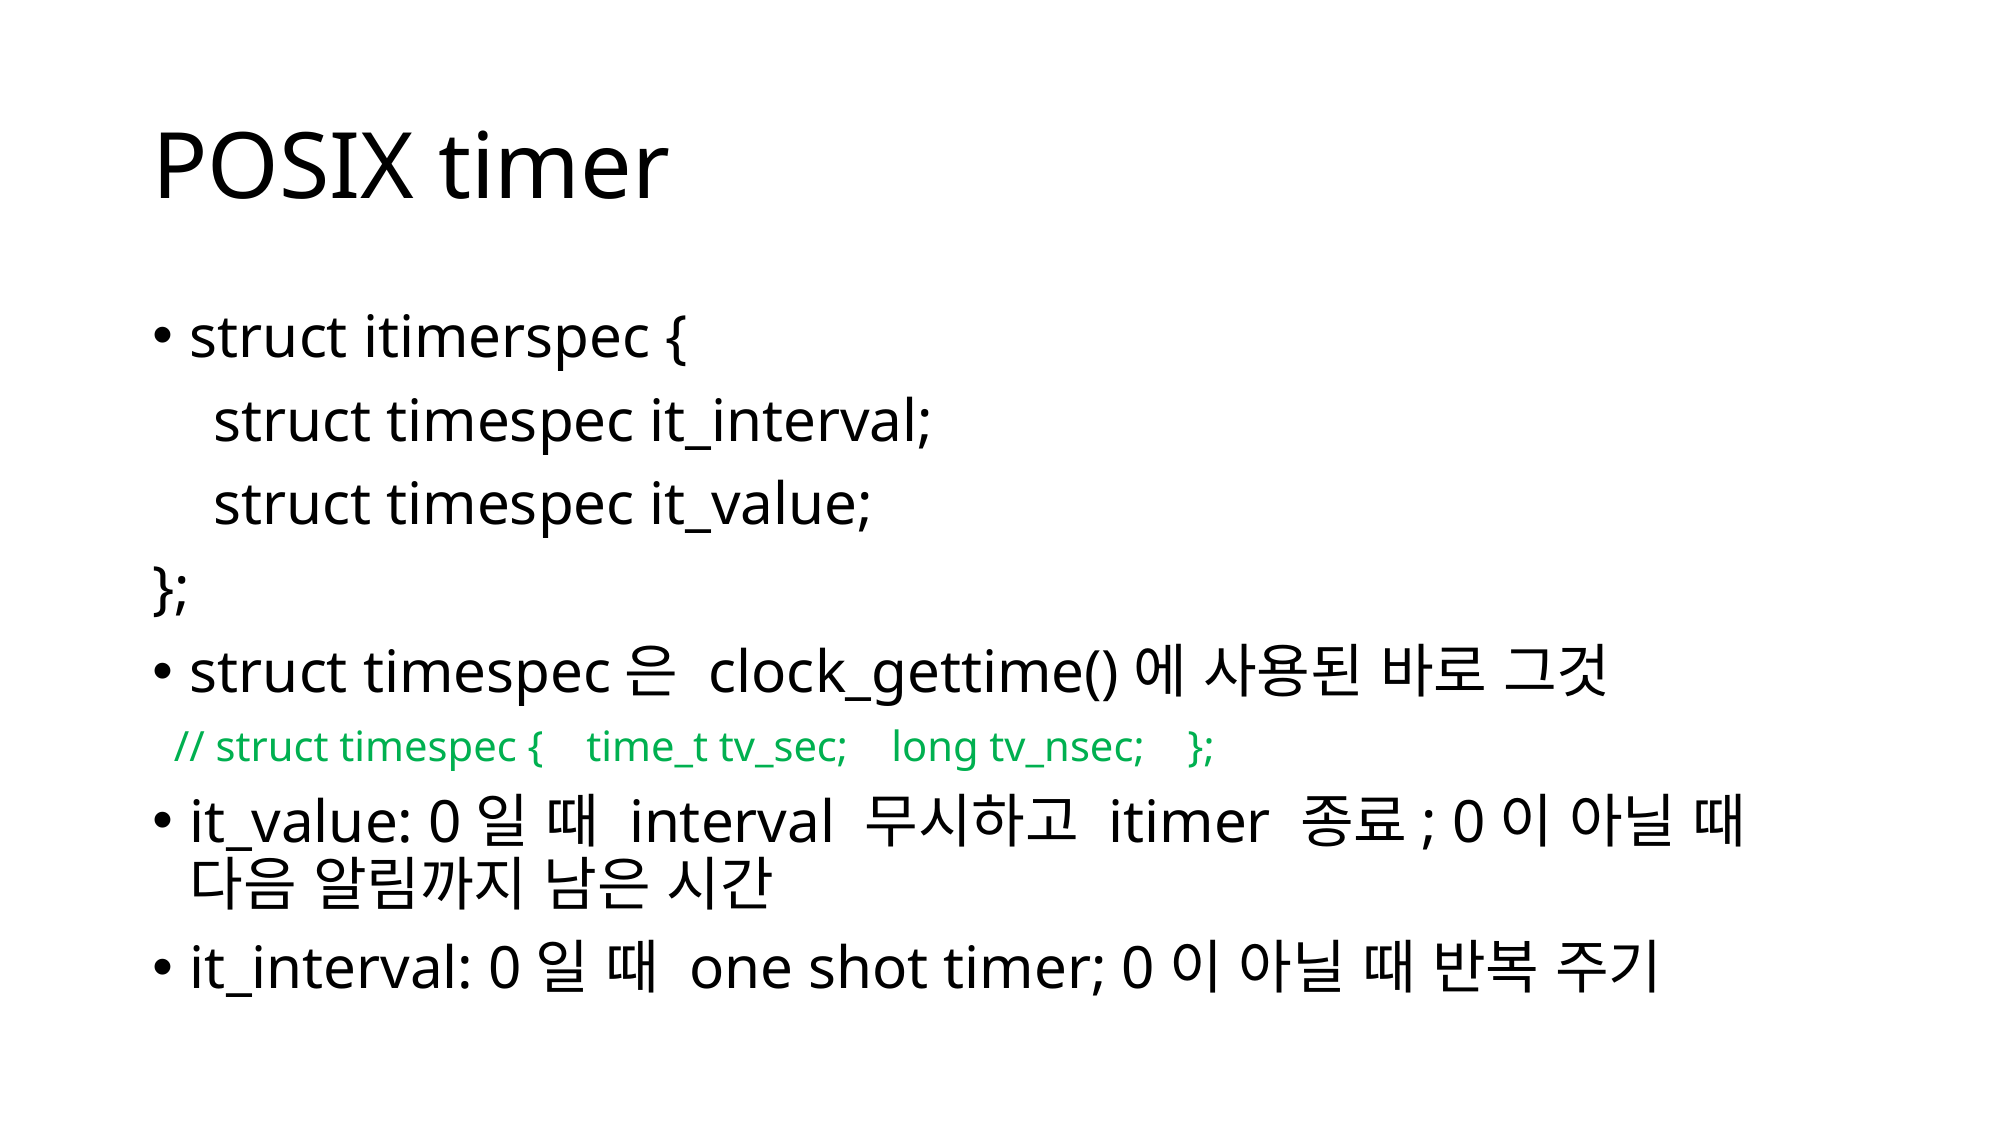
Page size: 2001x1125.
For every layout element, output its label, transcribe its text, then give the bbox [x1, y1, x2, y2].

list struct itimerspec { struct timespec it_interval; struct timespec it_value; }; struct timespec은 clock_gettime()에 사용된 바로 그것 // struct timespec { time_t tv_sec; long tv_nsec; }; it_value: 0일 때 interval 무시하고 itimer 종료; 0이 아닐 때 다음 알림까지 남은 시간 it_interval: 0일 때 one shot timer; 0이 아닐 때 반복 주기 [137, 299, 1863, 1014]
title POSIX timer [137, 59, 1863, 278]
